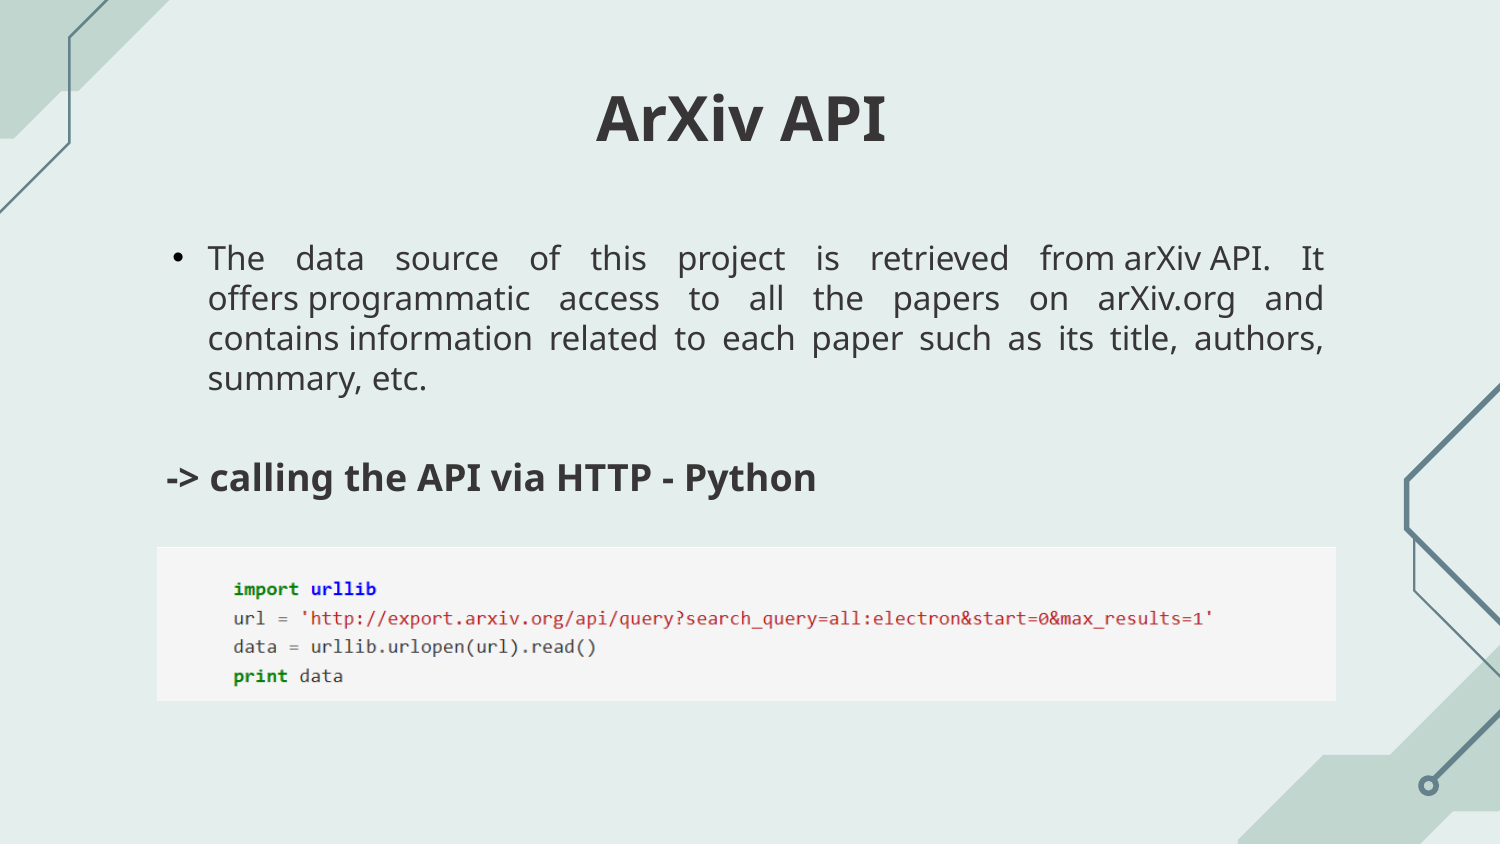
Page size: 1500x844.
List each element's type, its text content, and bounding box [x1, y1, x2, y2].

picture [156, 546, 1336, 702]
text_box The data source of this project is retrieved from arXiv API. It offers programmatic access to all the papers on arXiv.org and contains information related to each paper such as its title, authors, summary, etc.​ [157, 229, 1342, 405]
title ArXiv API [118, 63, 1382, 161]
text_box -> calling the API via HTTP - Python [151, 446, 1020, 507]
